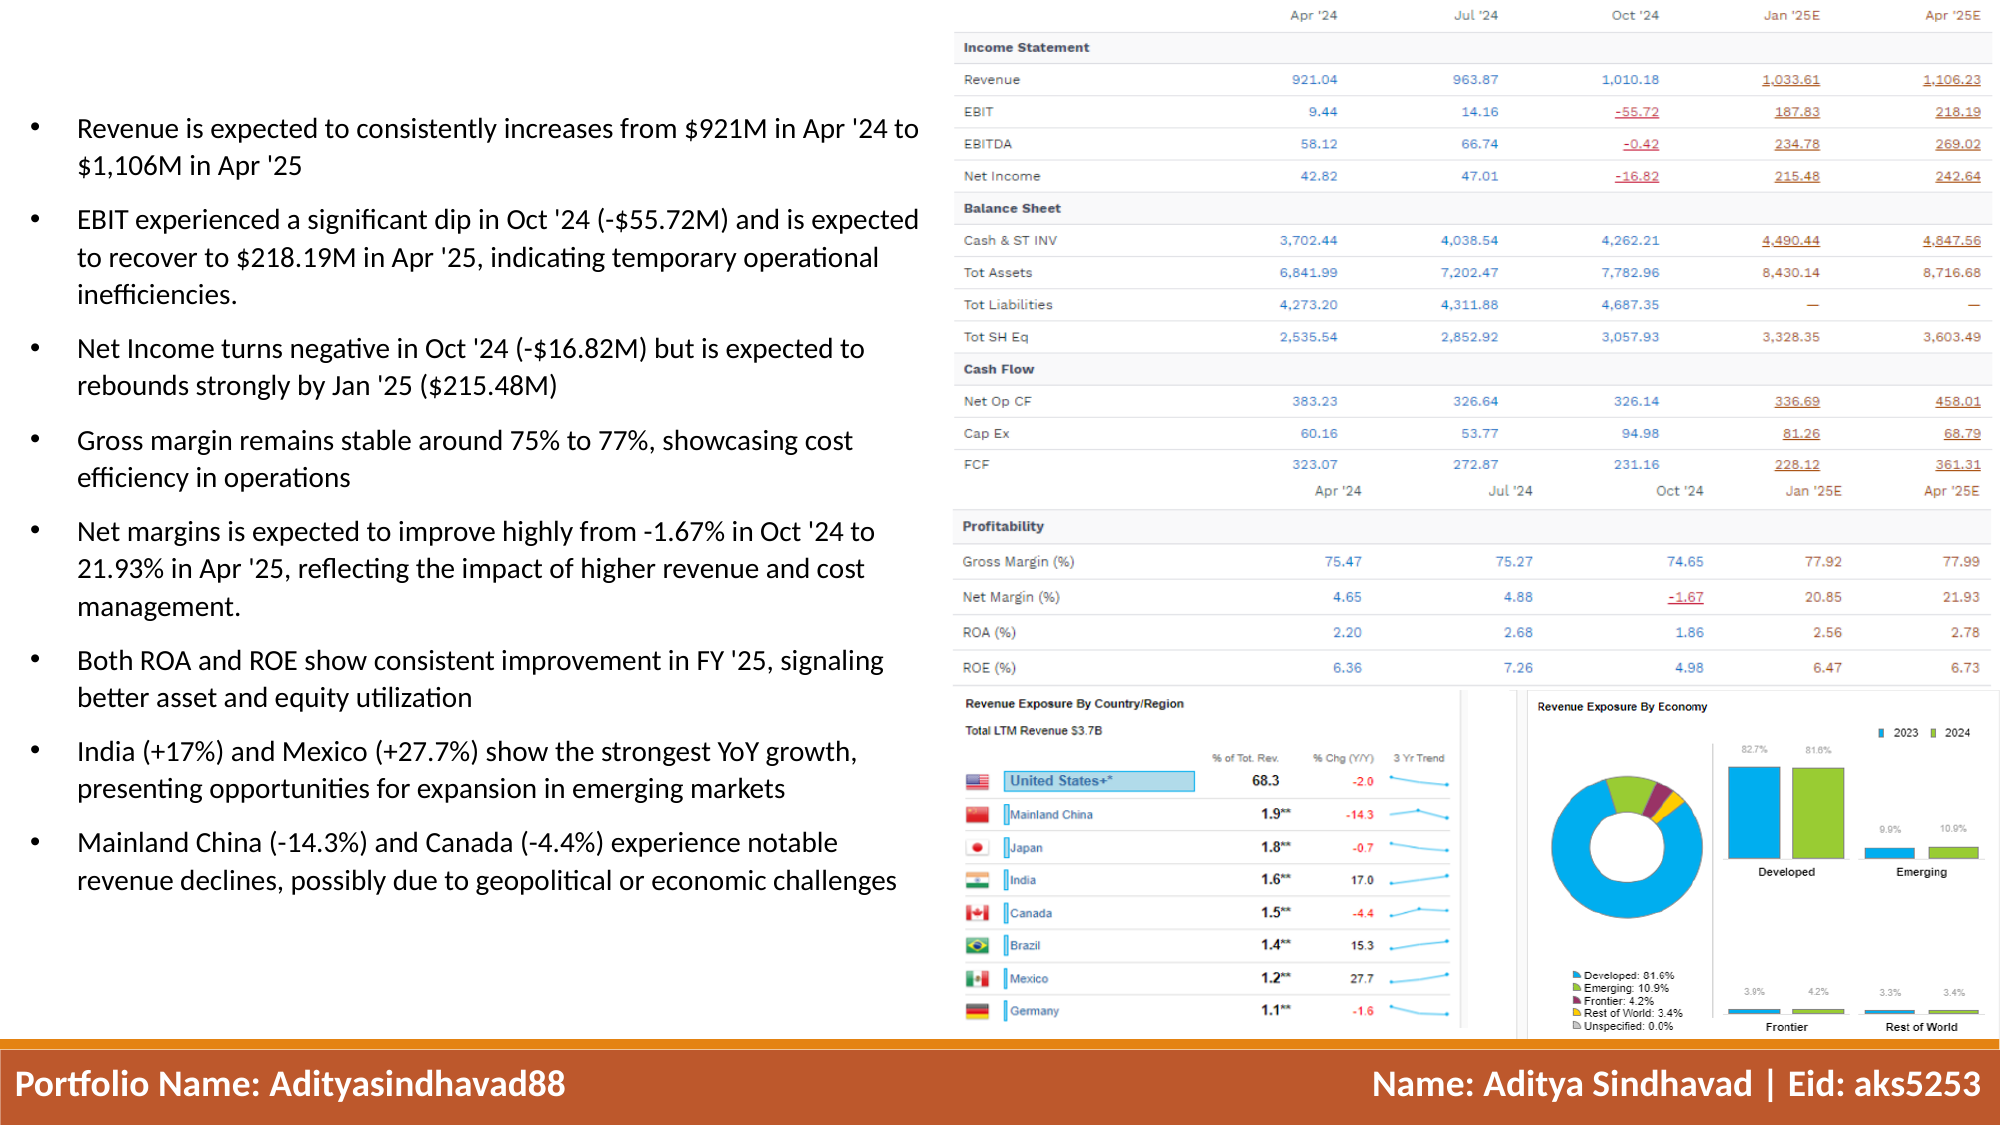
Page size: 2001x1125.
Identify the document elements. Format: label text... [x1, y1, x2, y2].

picture [1508, 689, 2000, 1040]
text_box Revenue is expected to consistently increases from $921M in Apr '24 to $1,106M in Apr '25 EBIT experienced a significant dip in Oct '24 (-$55.72M) and is expected to recover to $218.19M in Apr '25, indicating temporary operational inefficiencies. Net Income turns negative in Oct '24 (-$16.82M) but is expected to rebounds strongly by Jan '25 ($215.48M) Gross margin remains stable around 75% to 77%, showcasing cost efficiency in operations Net margins is expected to improve highly from -1.67% in Oct '24 to 21.93% in Apr '25, reflecting the impact of higher revenue and cost management. Both ROA and ROE show consistent improvement in FY '25, signaling better asset and equity utilization India (+17%) and Mexico (+27.7%) show the strongest YoY growth, presenting opportunities for expansion in emerging markets Mainland China (-14.3%) and Canada (-4.4%) experience notable revenue declines, possibly due to geopolitical or economic challenges [15, 99, 936, 904]
picture [956, 689, 1468, 1029]
picture [934, 0, 2000, 688]
text_box Portfolio Name: Adityasindhavad88 [0, 1051, 605, 1112]
text_box Name: Aditya Sindhavad | Eid: aks5253 [1357, 1051, 1997, 1112]
